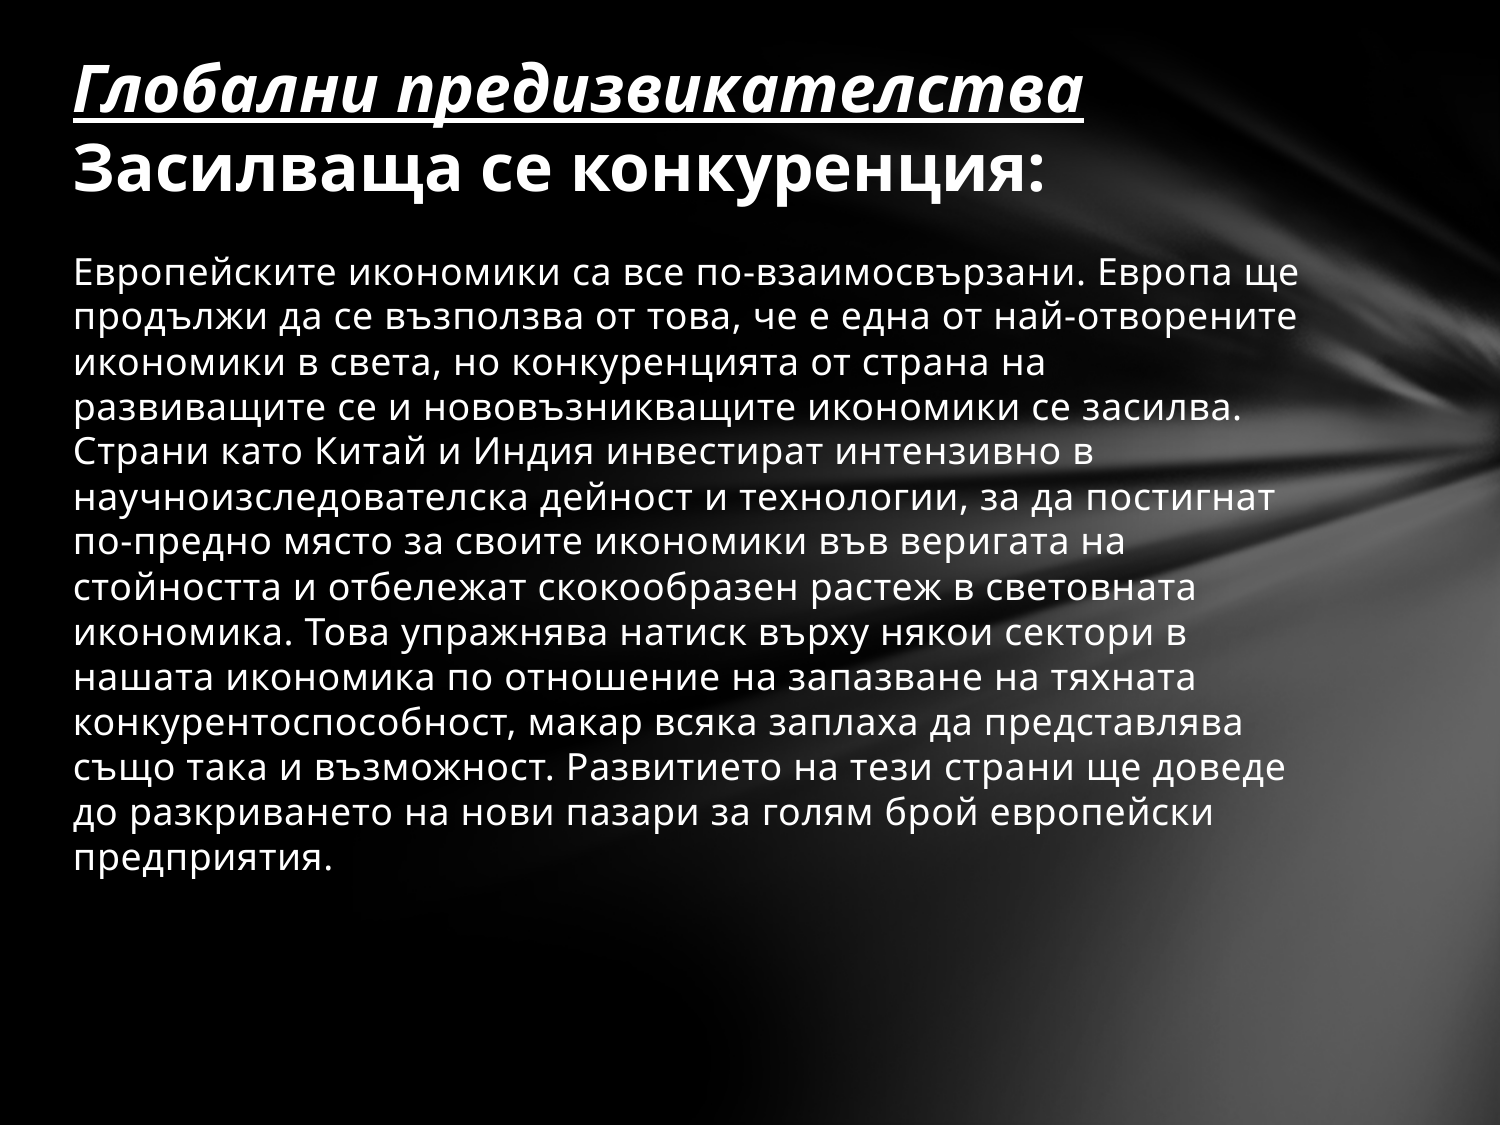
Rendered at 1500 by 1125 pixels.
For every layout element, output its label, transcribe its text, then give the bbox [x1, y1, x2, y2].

list Европейските икономики са все по-взаимосвързани. Европа ще продължи да се възползва от това, че е една от най-отворените икономики в света, но конкуренцията от страна на развиващите се и нововъзникващите икономики се засилва. Страни като Китай и Индия инвестират интензивно в научноизследователска дейност и технологии, за да постигнат по-предно място за своите икономики във веригата на стойността и отбележат скокообразен растеж в световната икономика. Това упражнява натиск върху някои сектори в нашата икономика по отношение на запазване на тяхната конкурентоспособност, макар всяка заплаха да представлява също така и възможност. Развитието на тези страни ще доведе до разкриването на нови пазари за голям брой европейски предприятия. [57, 239, 1318, 1015]
title Глобални предизвикателства Засилваща се конкуренция: [57, 37, 1318, 213]
